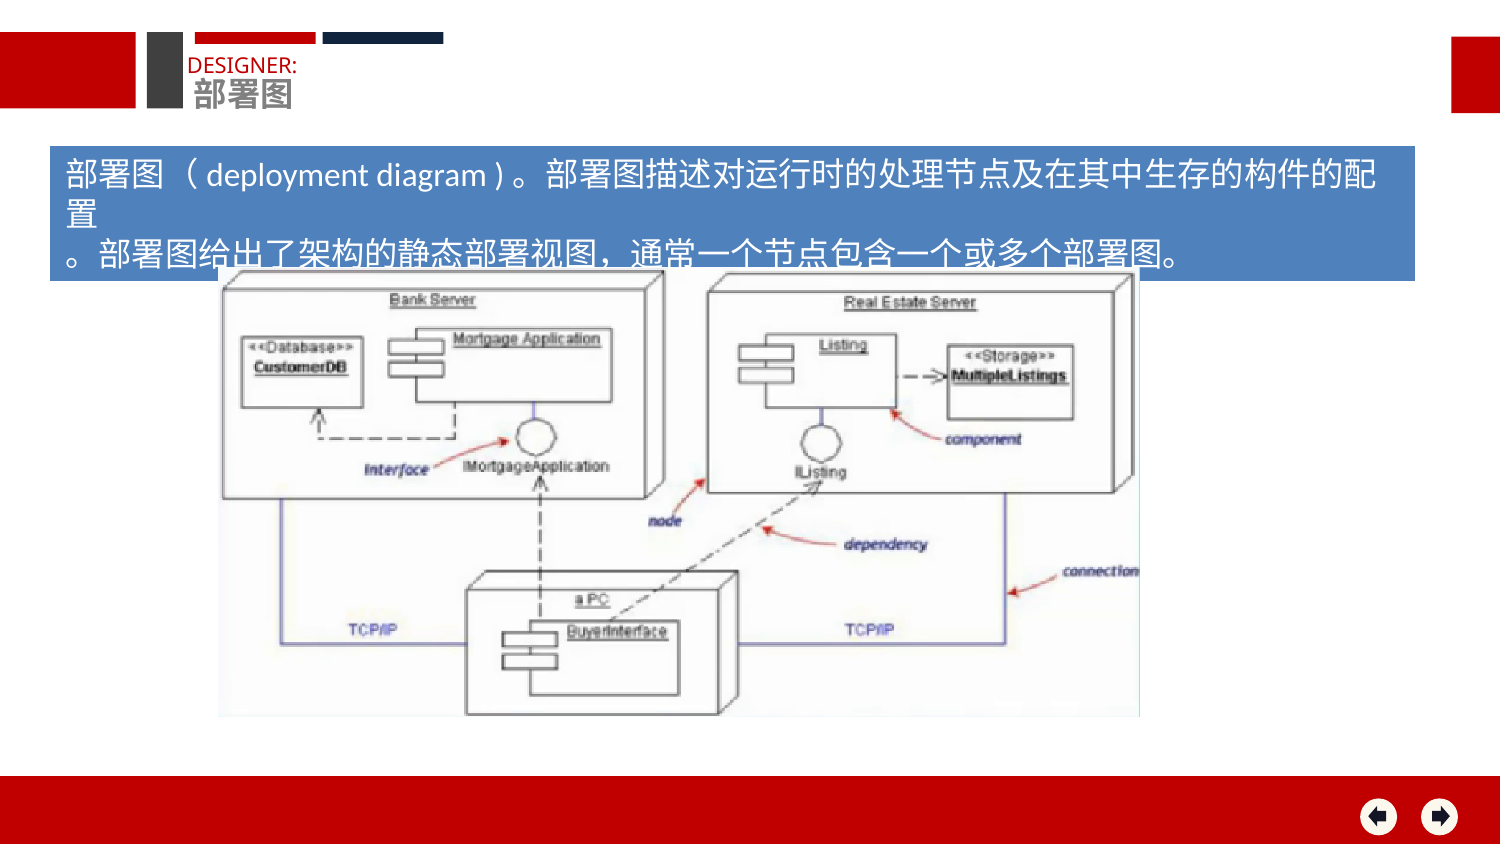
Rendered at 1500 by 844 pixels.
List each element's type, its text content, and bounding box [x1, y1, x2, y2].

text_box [194, 31, 444, 45]
text_box 部署图（deployment diagram )。部署图描述对运行时的处理节点及在其中生存的构件的配置 。部署图给出了架构的静态部署视图，通常一个节点包含一个或多个部署图。 [50, 146, 1415, 281]
text_box DESIGNER: [172, 43, 313, 85]
picture [218, 267, 1140, 717]
text_box 部署图 [179, 65, 309, 120]
